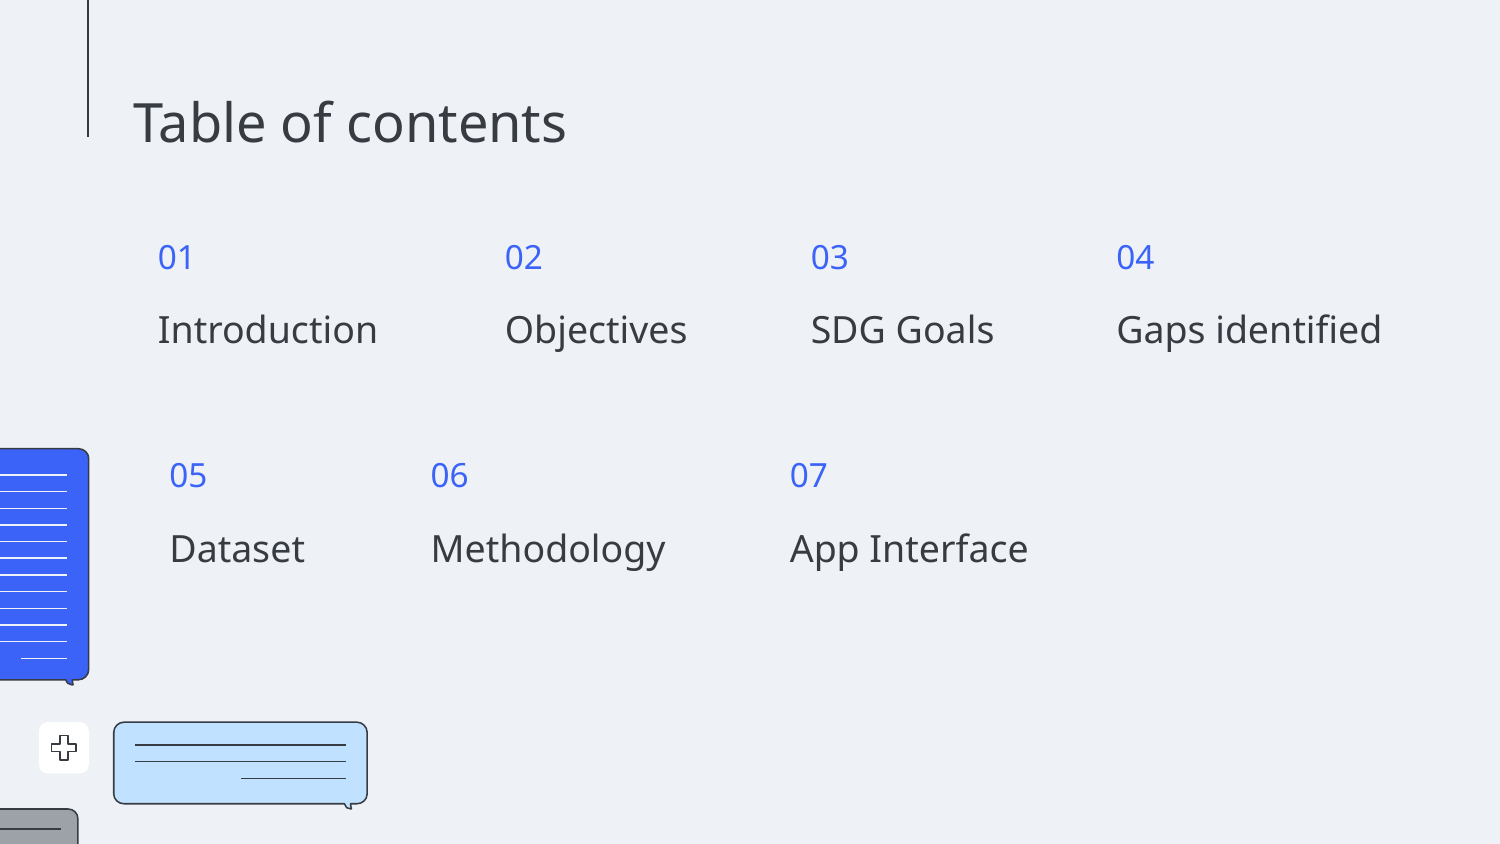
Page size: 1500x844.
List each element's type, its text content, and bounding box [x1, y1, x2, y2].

title 03 [795, 217, 914, 290]
subtitle App Interface [774, 509, 1127, 633]
subtitle Introduction [142, 290, 474, 415]
title 07 [774, 436, 893, 509]
title 04 [1101, 217, 1220, 290]
subtitle Dataset [154, 509, 415, 633]
title 01 [142, 217, 261, 290]
title Table of contents [118, 72, 1382, 167]
subtitle Objectives [489, 290, 795, 415]
subtitle Gaps identified [1101, 290, 1481, 415]
title 02 [489, 217, 608, 290]
title 06 [415, 436, 534, 509]
subtitle Methodology [415, 509, 746, 633]
title 05 [154, 436, 272, 509]
subtitle SDG Goals [795, 290, 1101, 415]
